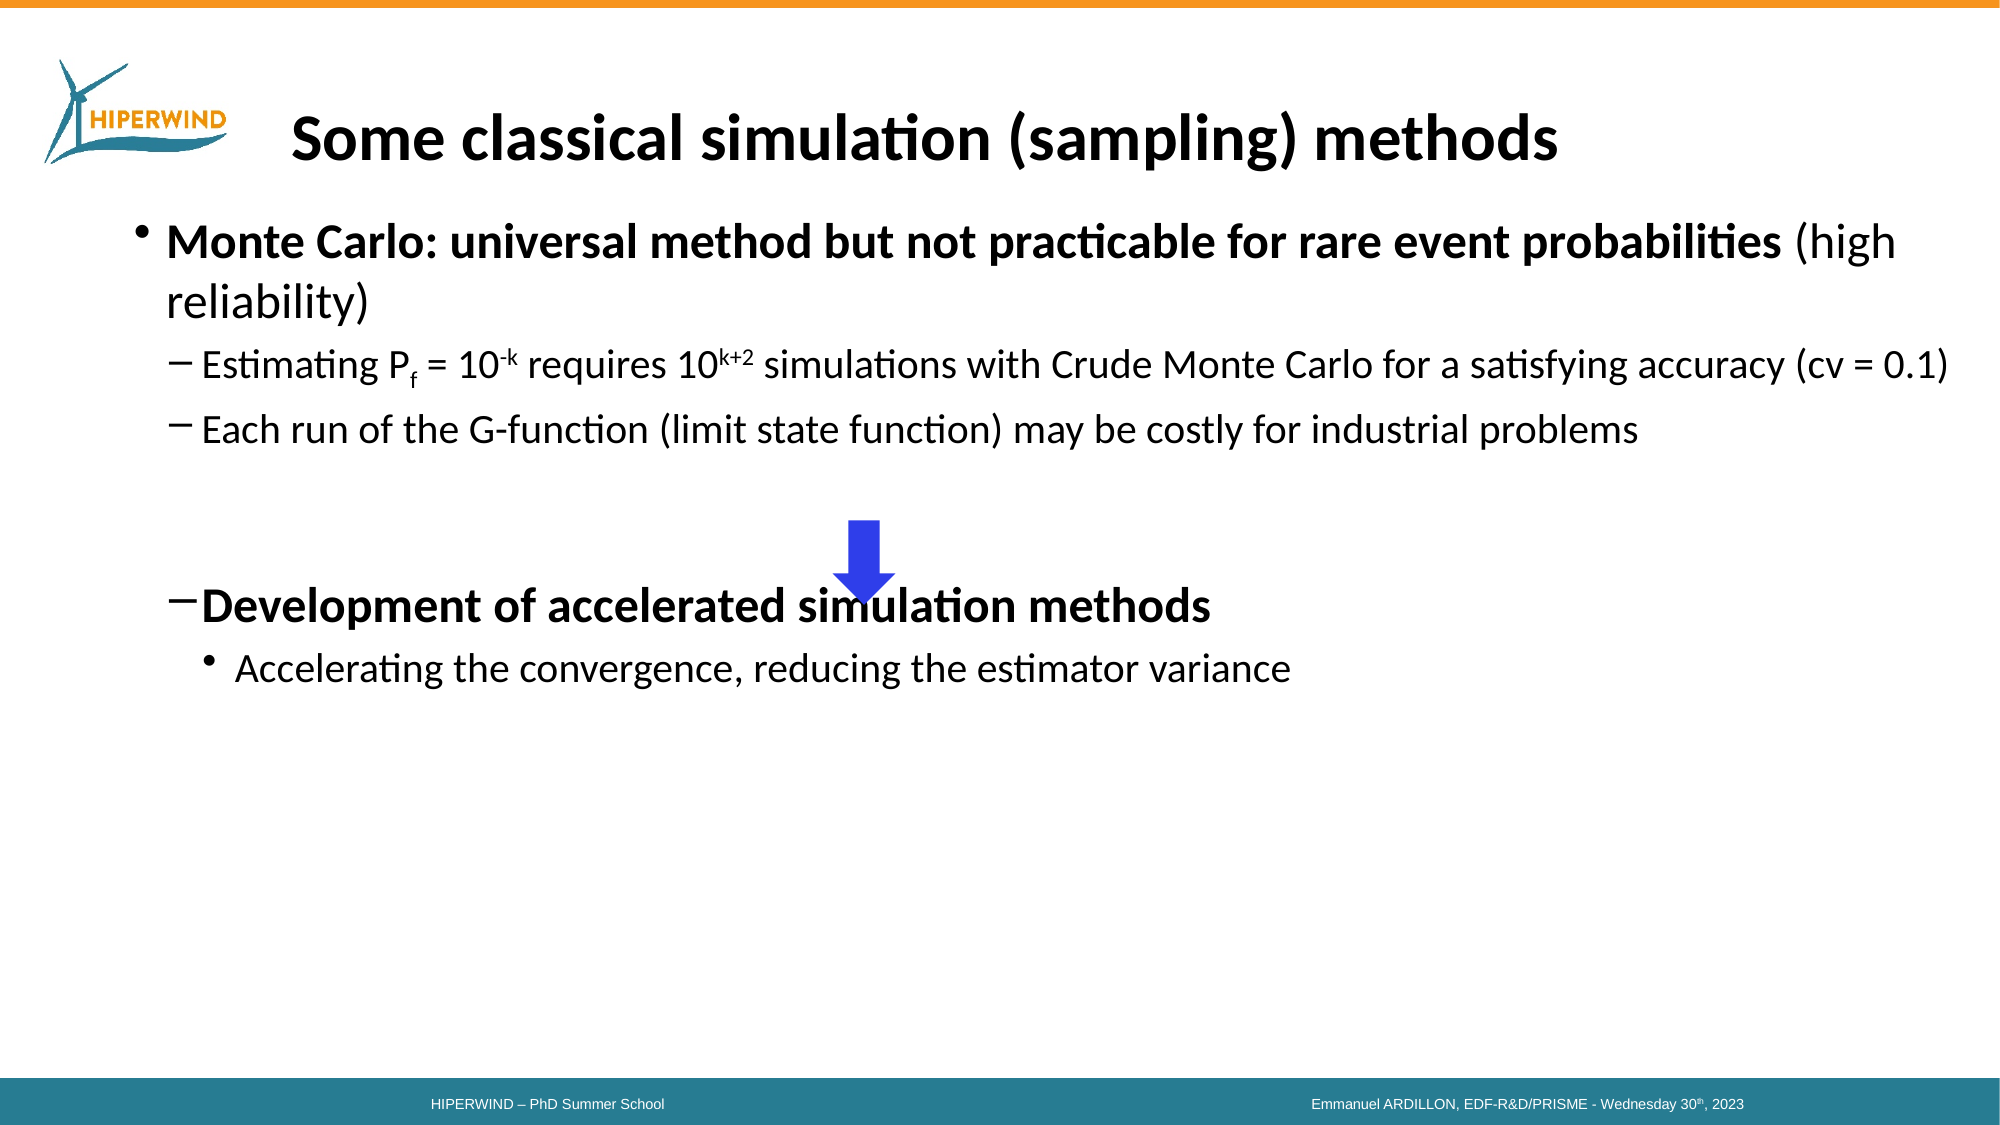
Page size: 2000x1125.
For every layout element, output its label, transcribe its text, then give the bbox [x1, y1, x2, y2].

title Some classical simulation (sampling) methods [291, 90, 1819, 175]
picture [0, 0, 2000, 8]
text_box [834, 521, 894, 604]
picture [42, 57, 229, 166]
picture [0, 1078, 2000, 1125]
list Monte Carlo: universal method but not practicable for rare event probabilities (high reliability) Estimating Pf = 10-k requires 10k+2 simulations with Crude Monte Carlo for a satisfying accuracy (cv = 0.1) Each run of the G-function (limit state function) may be costly for industrial problems Development of accelerated simulation methods Accelerating the convergence, reducing the estimator variance [133, 208, 1961, 1012]
